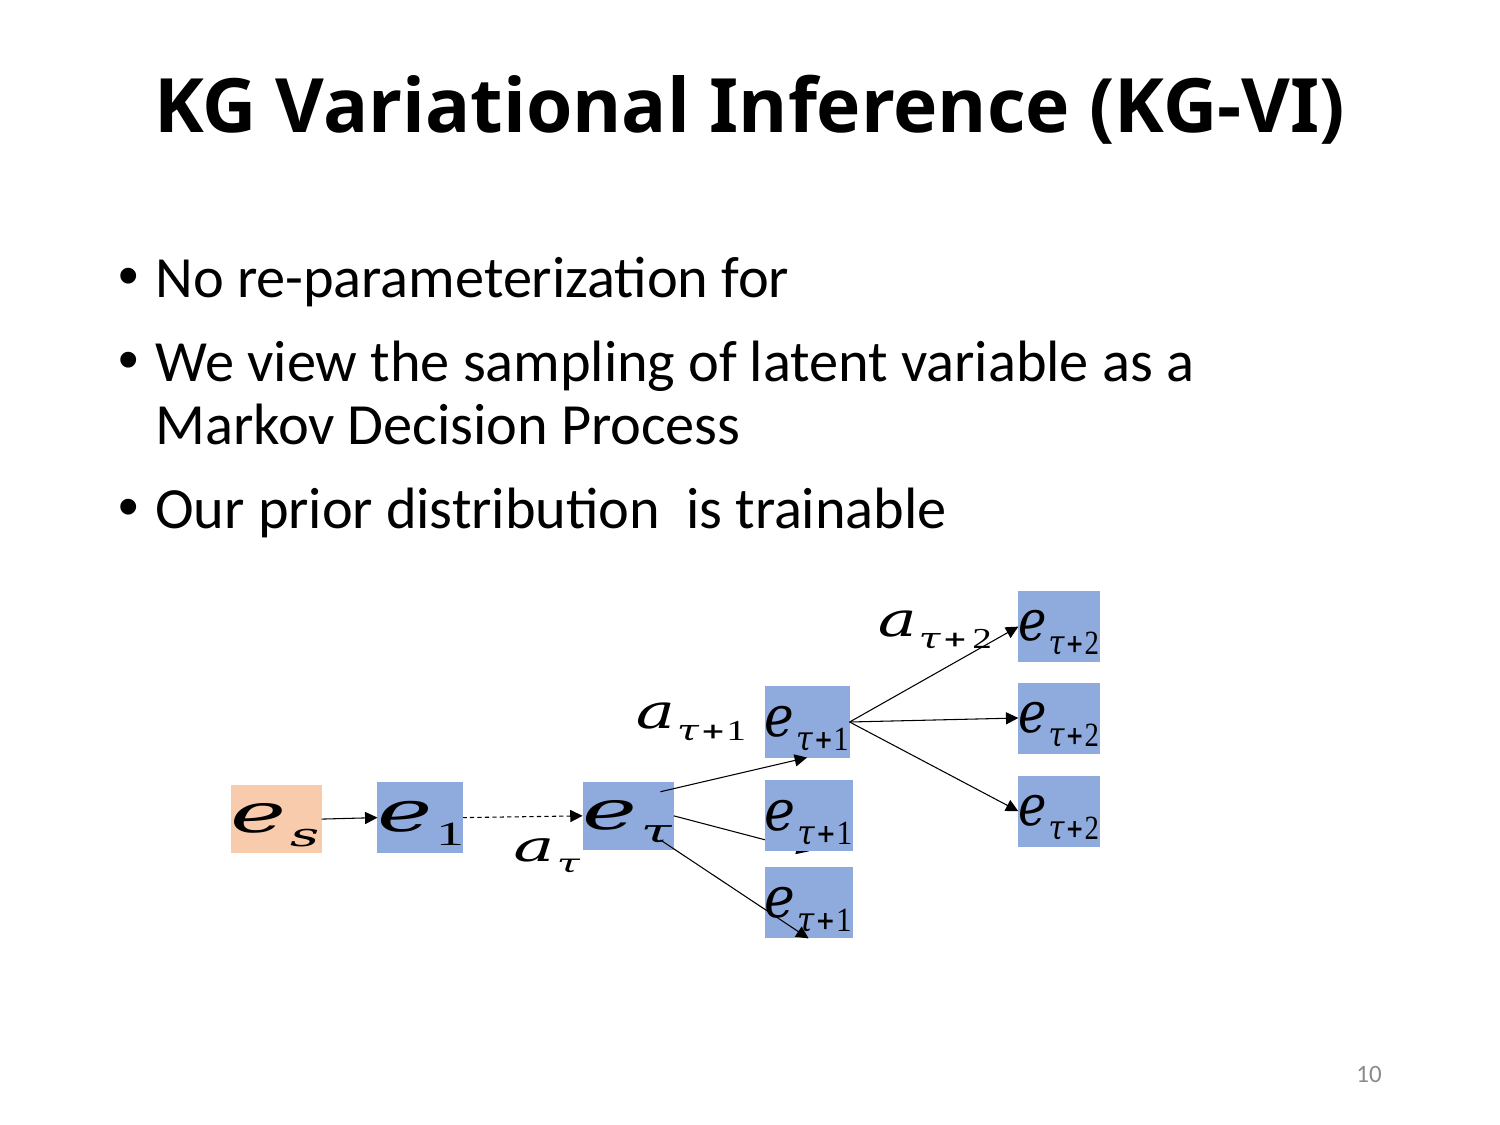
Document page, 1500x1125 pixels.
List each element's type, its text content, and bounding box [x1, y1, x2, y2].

title KG Variational Inference (KG-VI) [103, 0, 1397, 218]
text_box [849, 721, 1019, 812]
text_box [849, 626, 1019, 717]
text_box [660, 839, 765, 903]
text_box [849, 717, 1019, 721]
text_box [660, 721, 765, 792]
slide_number 10 [1059, 1042, 1397, 1103]
